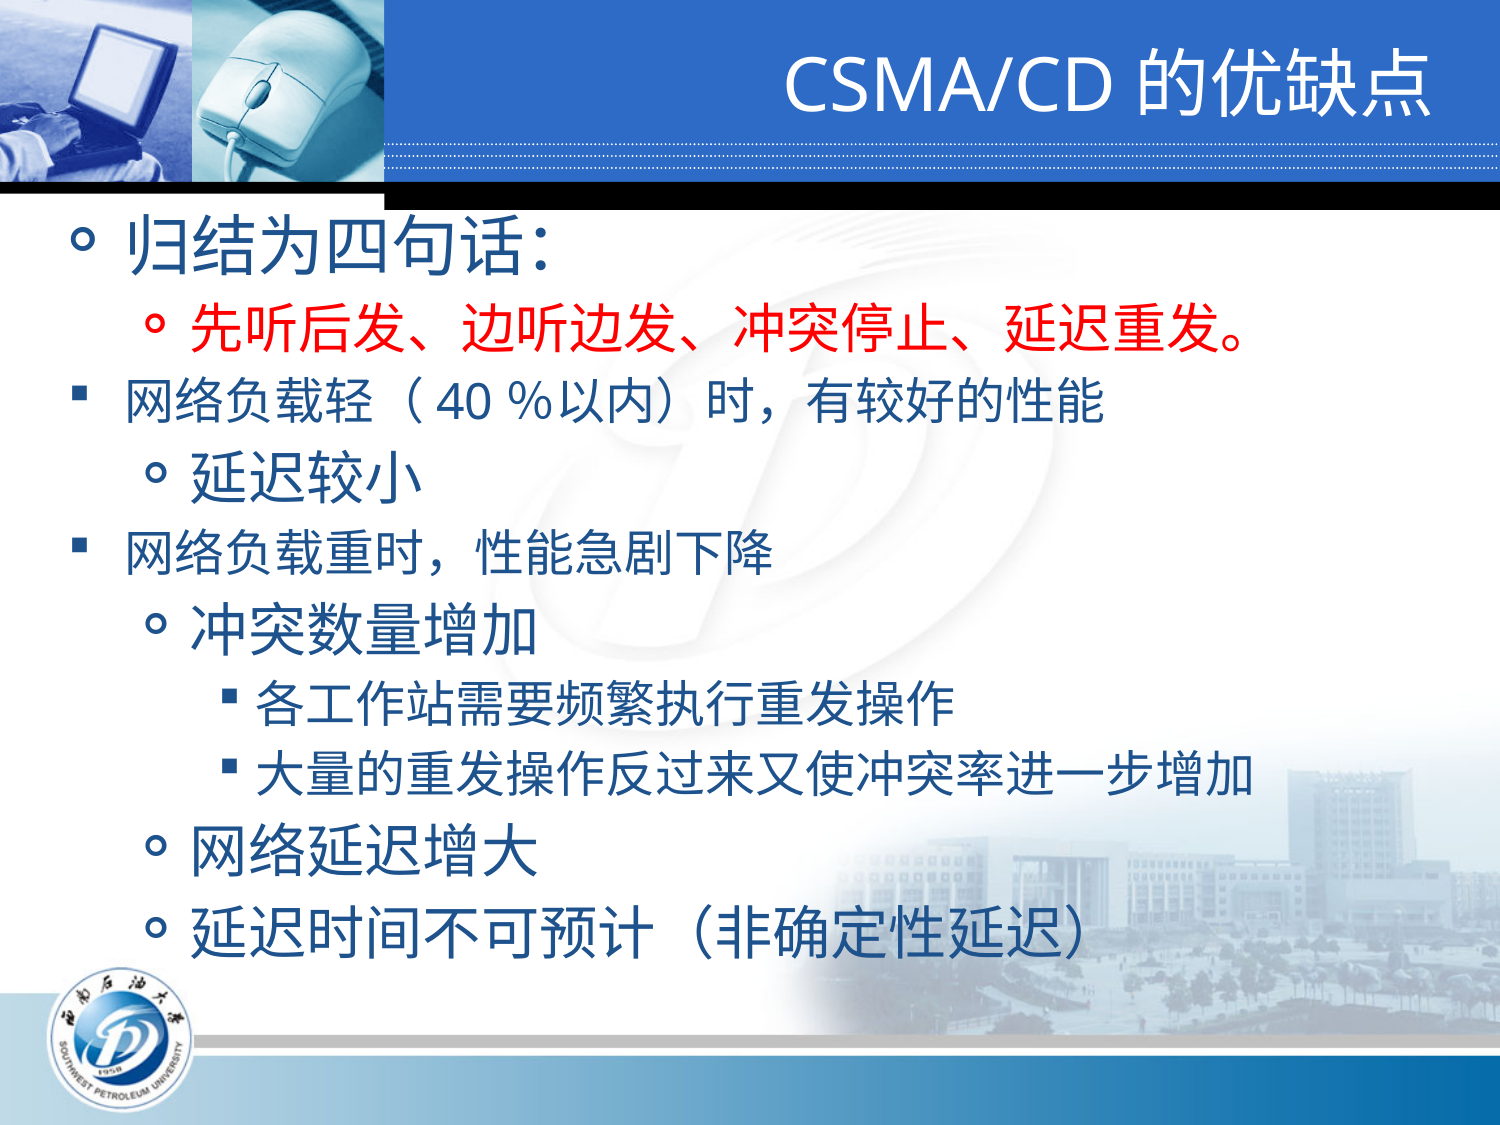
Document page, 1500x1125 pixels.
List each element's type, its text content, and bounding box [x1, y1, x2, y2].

title CSMA/CD的优缺点 [412, 37, 1450, 125]
list 归结为四句话： 先听后发、边听边发、冲突停止、延迟重发。 网络负载轻（40％以内）时，有较好的性能 延迟较小 网络负载重时，性能急剧下降 冲突数量增加 各工作站需要频繁执行重发操作 大量的重发操作反过来又使冲突率进一步增加 网络延迟增大 延迟时间不可预计（非确定性延迟） [53, 196, 1455, 968]
picture [0, 0, 385, 181]
picture [0, 194, 1500, 1125]
